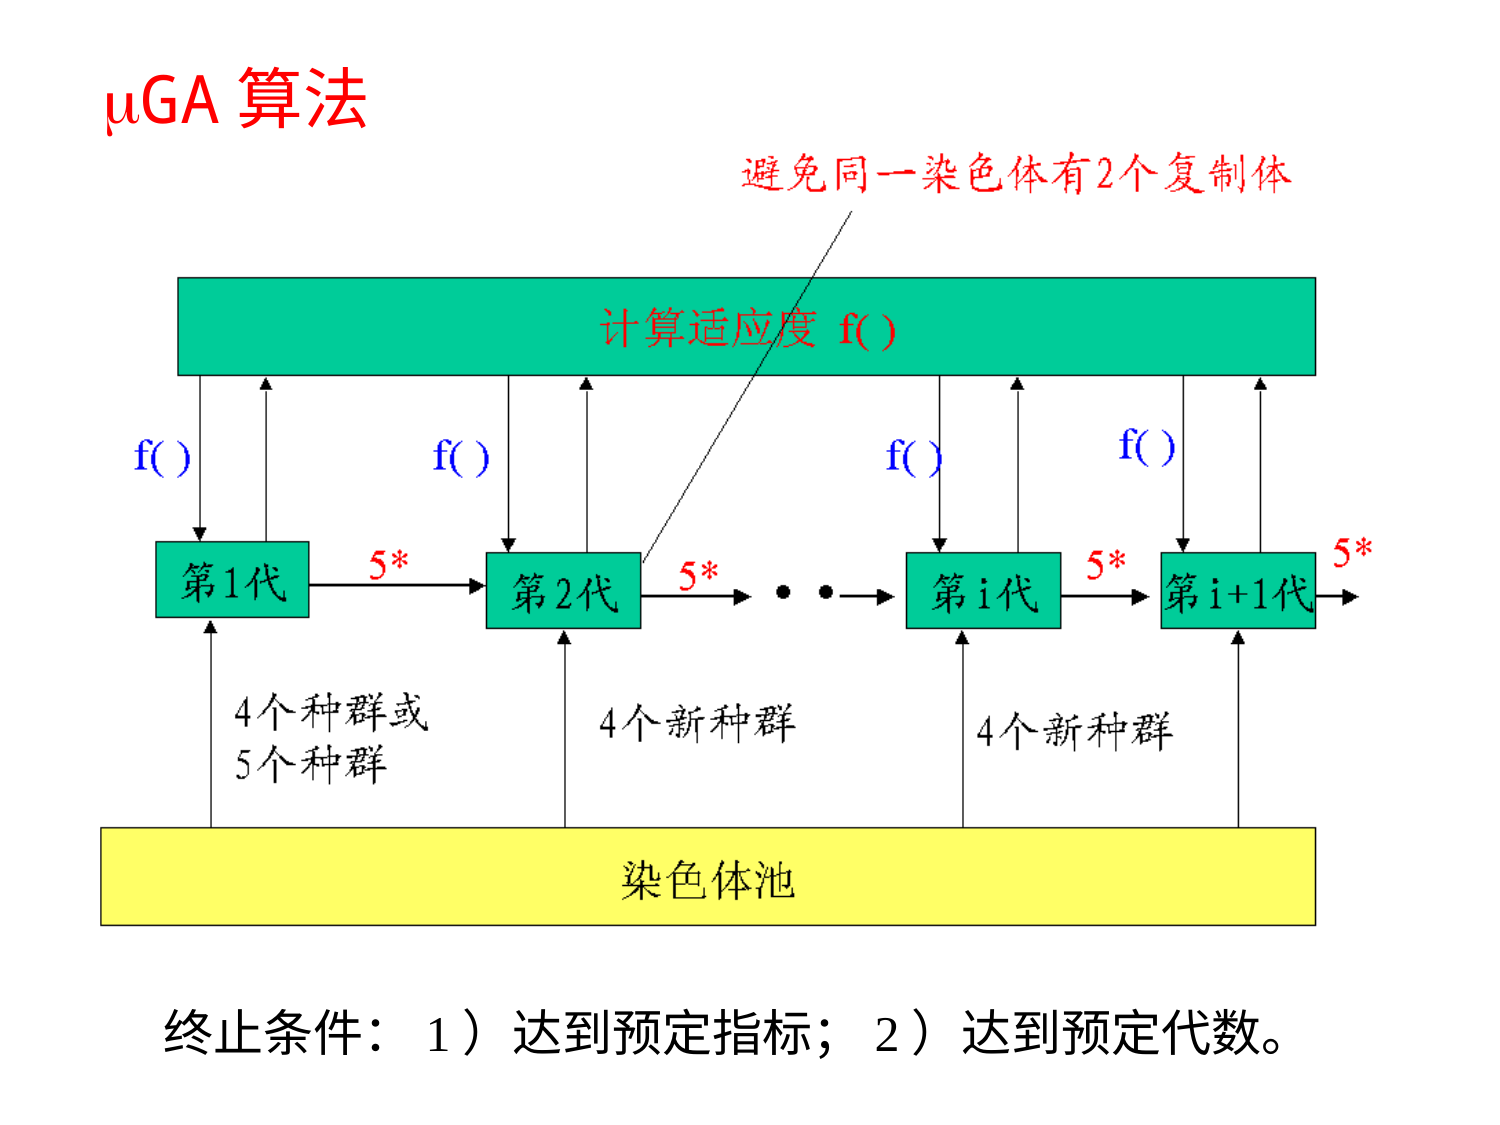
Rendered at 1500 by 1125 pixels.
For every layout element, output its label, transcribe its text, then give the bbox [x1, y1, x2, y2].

text_box 终止条件：1）达到预定指标；2）达到预定代数。 [148, 994, 1327, 1069]
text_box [99, 137, 1450, 929]
text_box GA算法 [87, 49, 441, 145]
